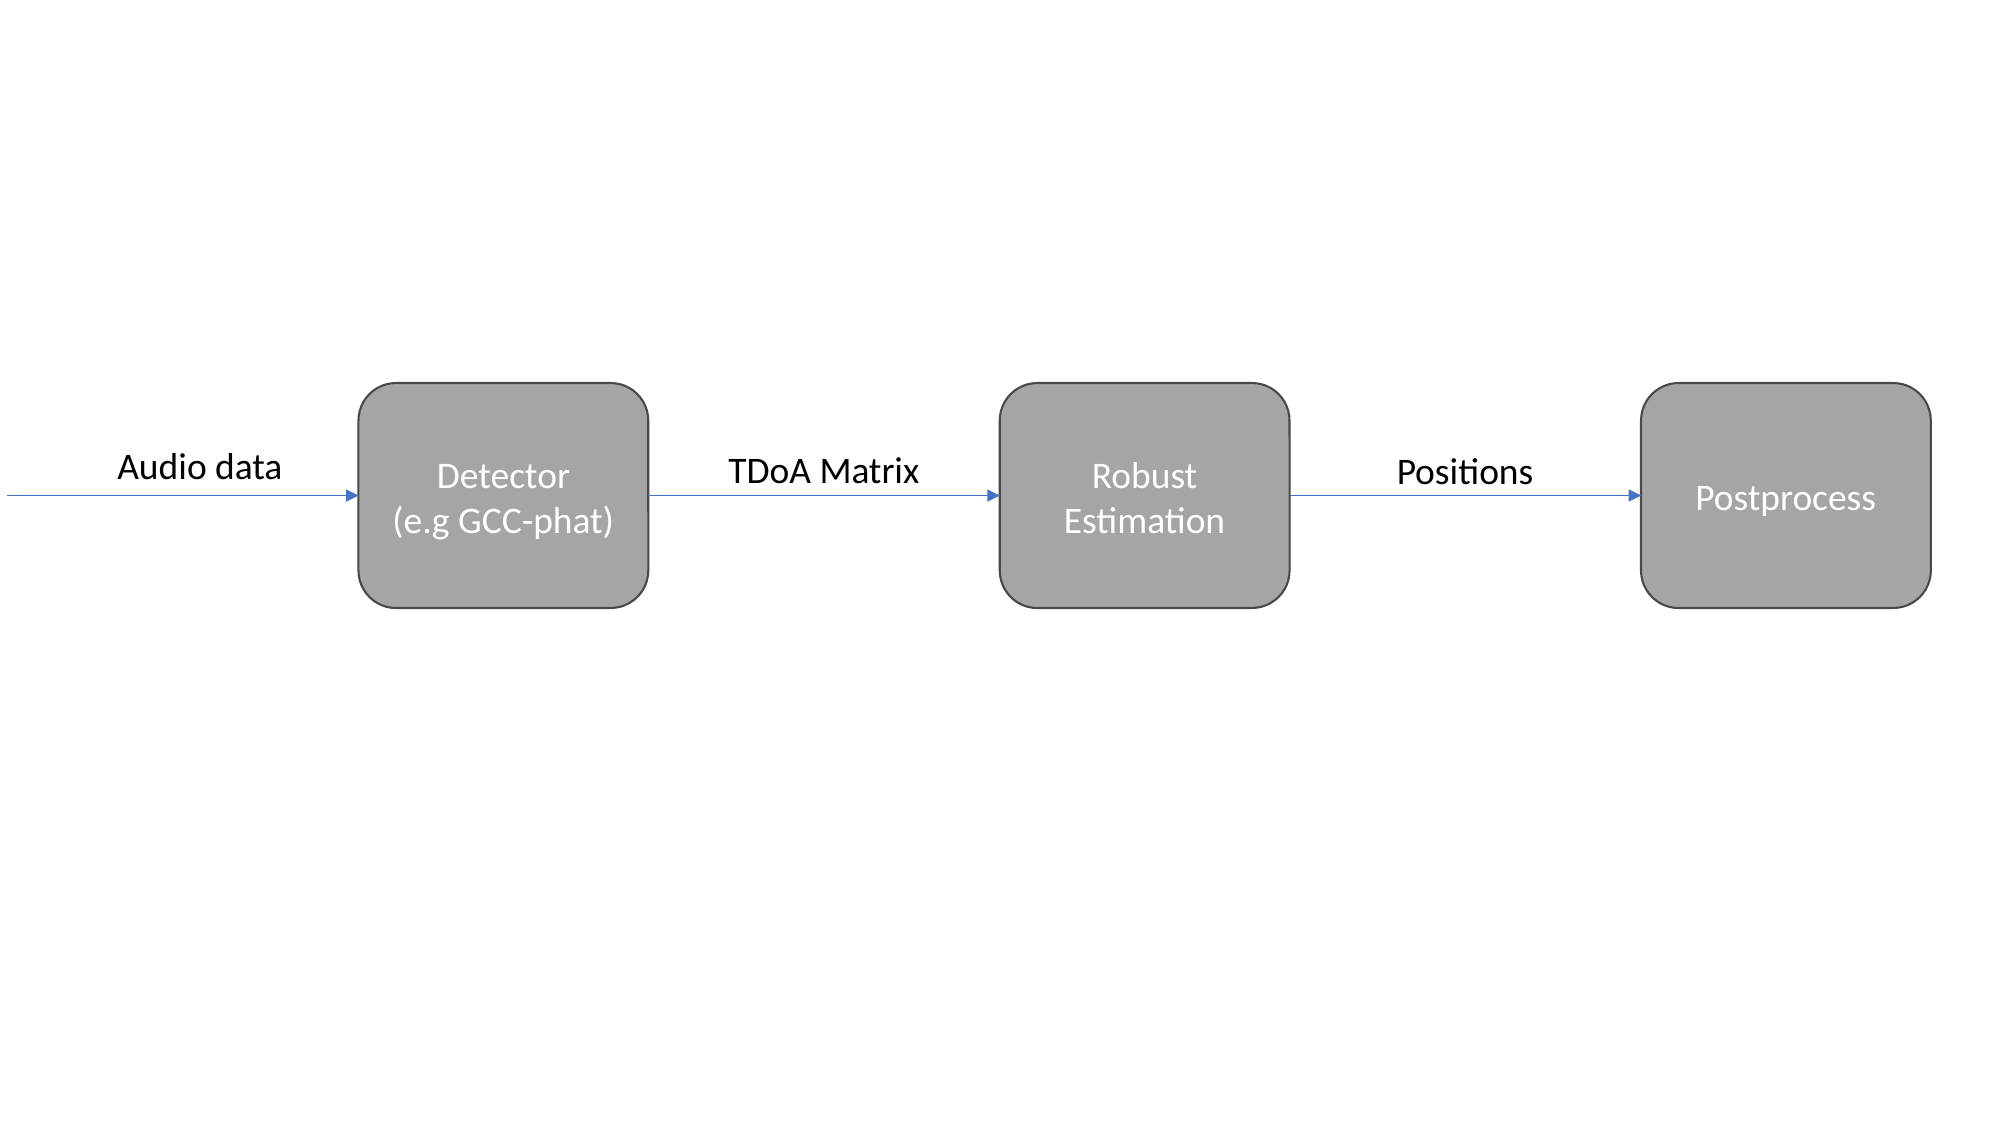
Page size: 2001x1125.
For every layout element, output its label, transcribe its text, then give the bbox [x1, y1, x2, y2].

text_box Robust Estimation [998, 381, 1291, 610]
text_box TDoA Matrix [713, 438, 935, 495]
text_box Postprocess [1639, 381, 1932, 610]
text_box Positions [1382, 439, 1549, 495]
text_box Positions [1382, 496, 1549, 500]
text_box Detector (e.g GCC-phat) [357, 381, 650, 610]
text_box Audio data [102, 434, 298, 495]
